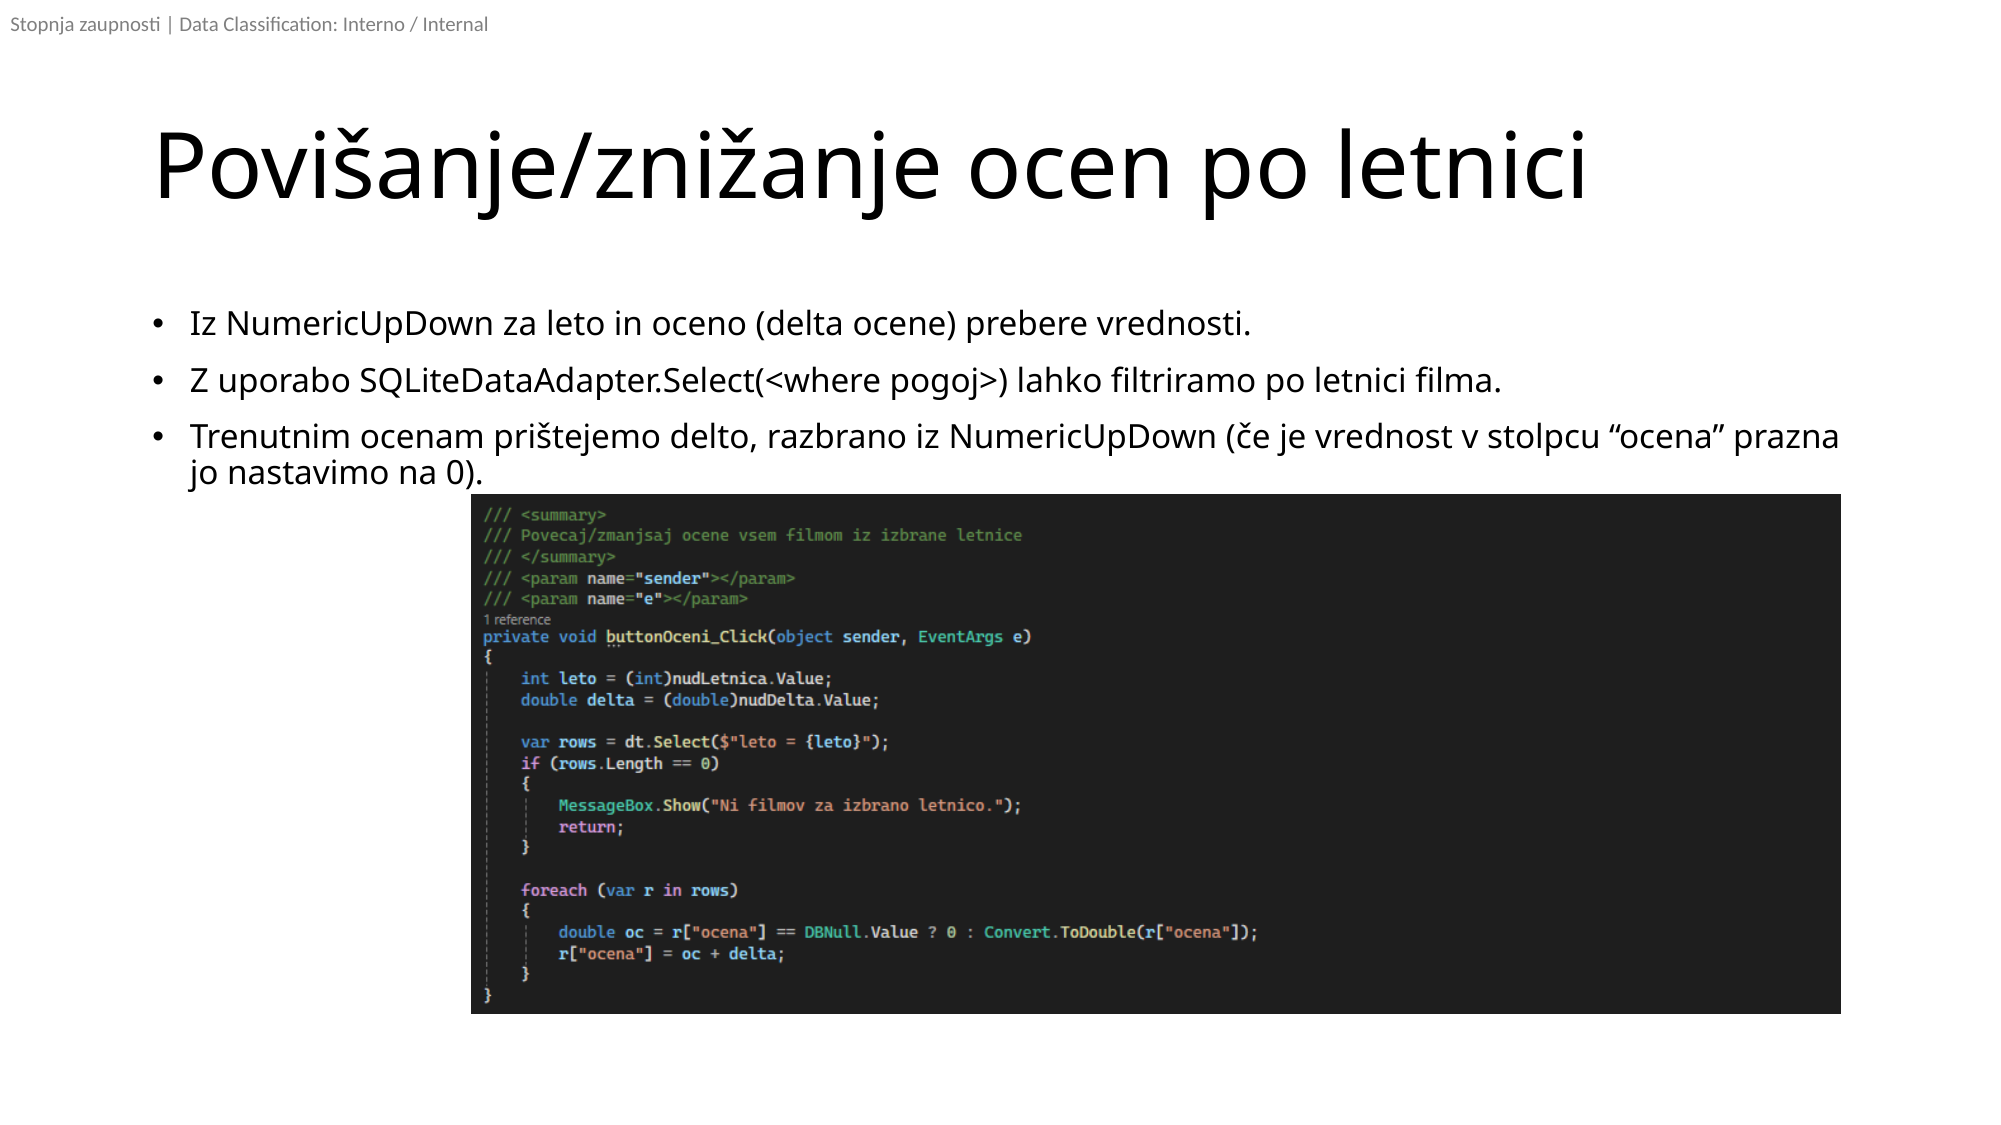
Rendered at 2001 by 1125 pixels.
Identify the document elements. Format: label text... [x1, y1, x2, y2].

title Povišanje/znižanje ocen po letnici [137, 59, 1863, 278]
picture [471, 493, 1842, 1014]
list Iz NumericUpDown za leto in oceno (delta ocene) prebere vrednosti. Z uporabo SQLiteDataAdapter.Select(<where pogoj>) lahko filtriramo po letnici filma. Trenutnim ocenam prištejemo delto, razbrano iz NumericUpDown (če je vrednost v stolpcu “ocena” prazna jo nastavimo na 0). [137, 299, 1863, 1014]
